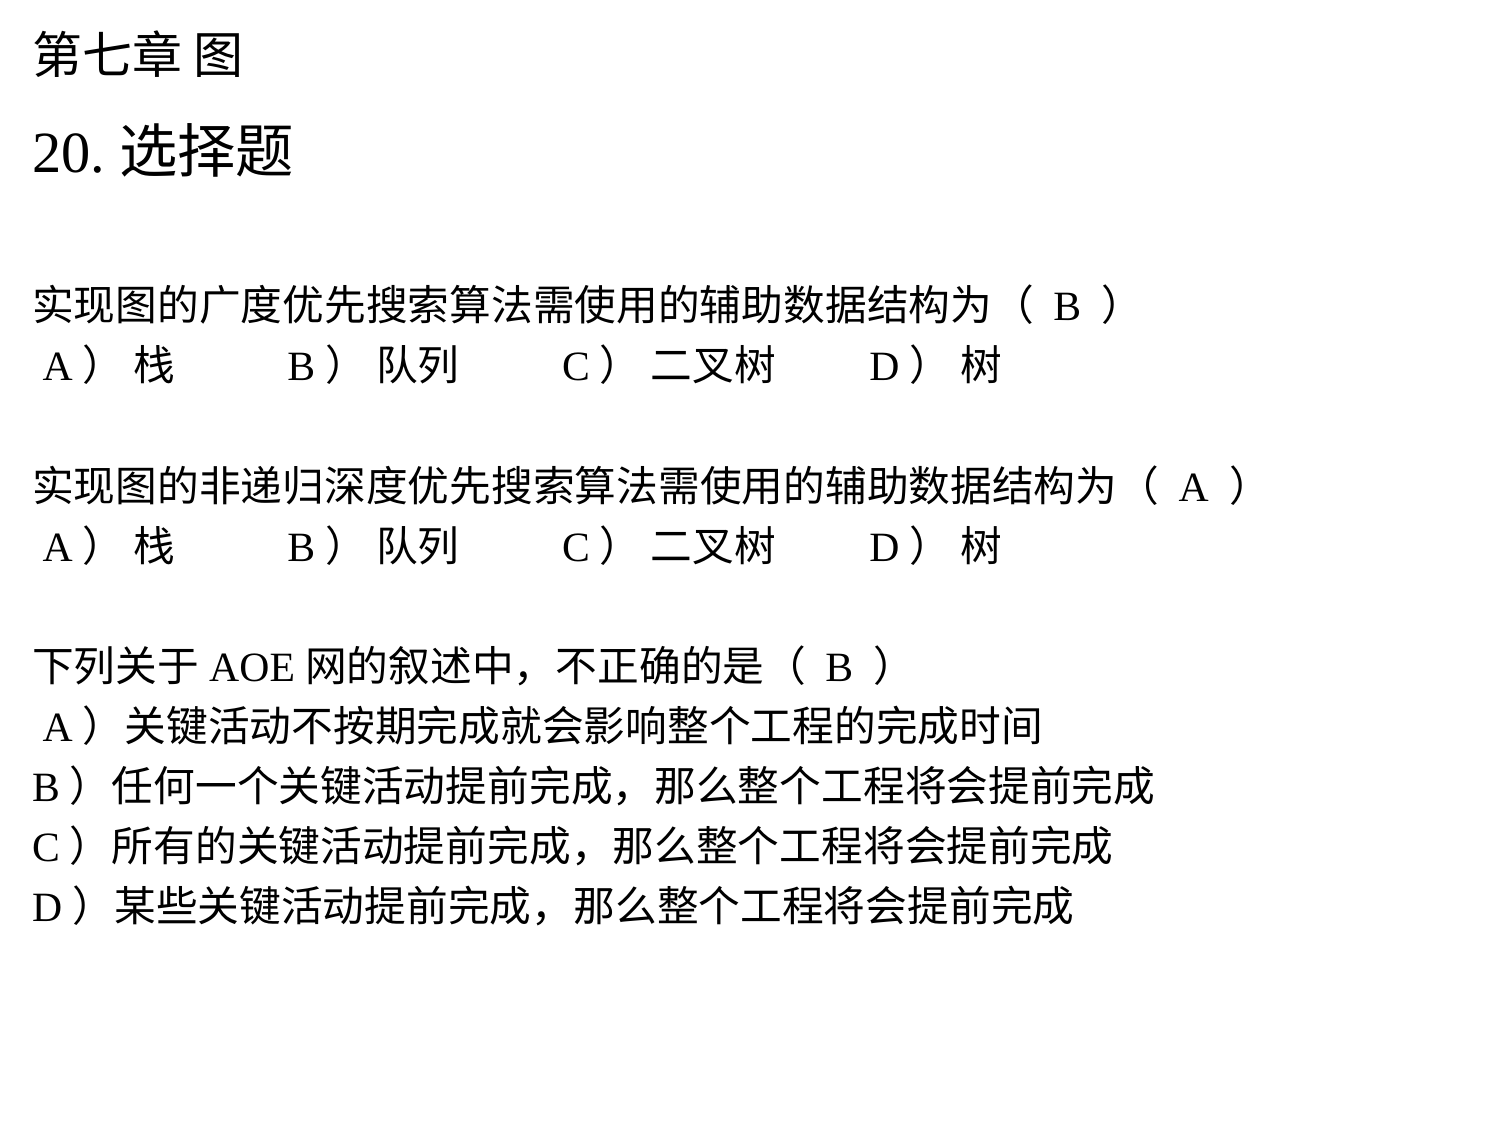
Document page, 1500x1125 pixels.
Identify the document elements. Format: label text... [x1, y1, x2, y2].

title 第七章 图 [17, 0, 1311, 115]
list 20.选择题 实现图的广度优先搜索算法需使用的辅助数据结构为（ B ） A） 栈 B） 队列 C） 二叉树 D） 树 实现图的非递归深度优先搜索算法需使用的辅助数据结构为（ A ） A） 栈 B） 队列 C） 二叉树 D） 树 下列关于AOE网的叙述中，不正确的是（ B ） A）关键活动不按期完成就会影响整个工程的完成时间 B）任何一个关键活动提前完成，那么整个工程将会提前完成 C）所有的关键活动提前完成，那么整个工程将会提前完成 D）某些关键活动提前完成，那么整个工程将会提前完成 [17, 115, 1474, 1088]
